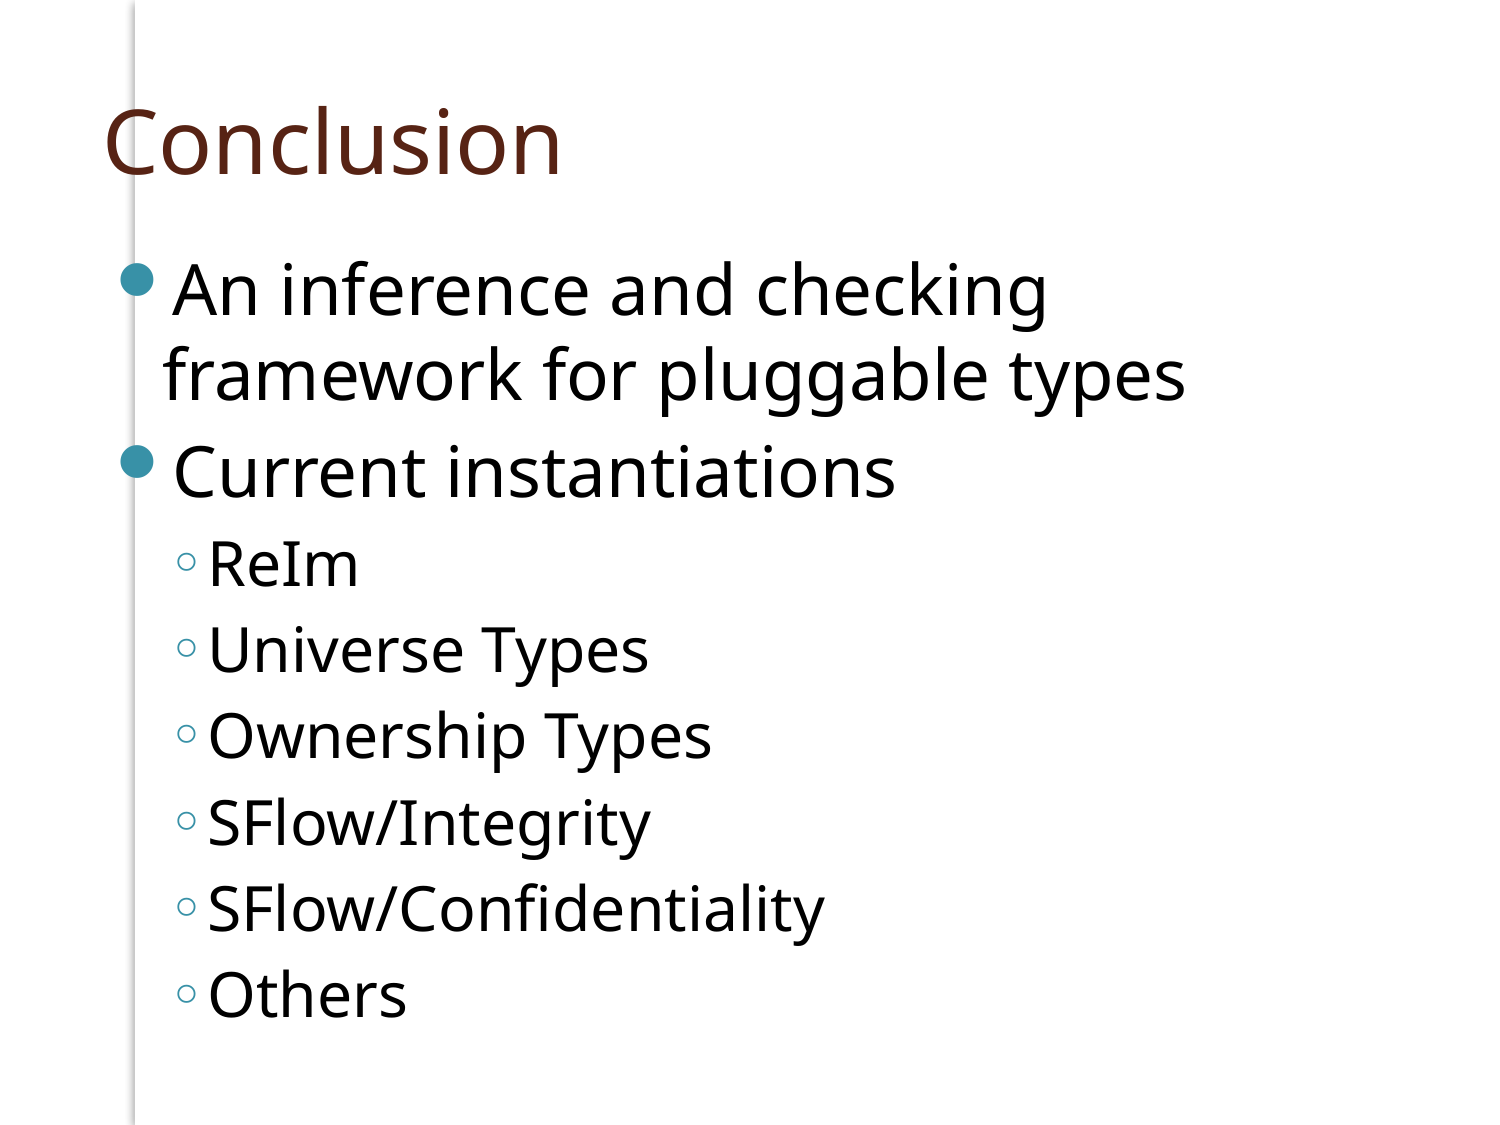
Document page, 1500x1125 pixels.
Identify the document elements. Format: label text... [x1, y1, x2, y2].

list An inference and checking framework for pluggable types Current instantiations ReIm Universe Types Ownership Types SFlow/Integrity SFlow/Confidentiality Others [87, 237, 1418, 1093]
title Conclusion [87, 45, 1418, 233]
